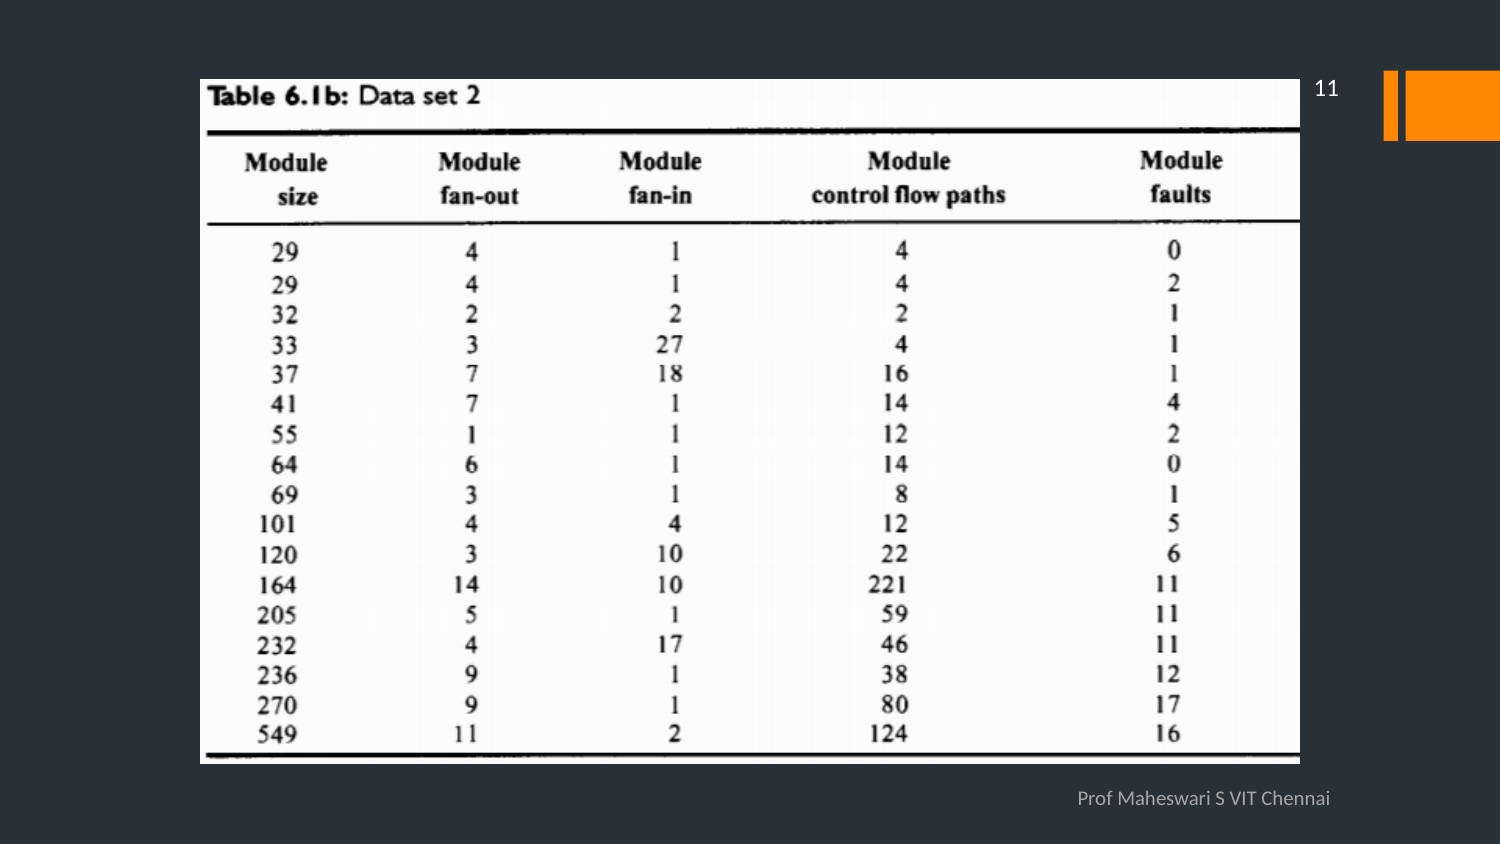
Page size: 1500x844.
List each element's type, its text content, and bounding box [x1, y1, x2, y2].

picture [199, 79, 1301, 765]
footer Prof Maheswari S VIT Chennai [1062, 784, 1431, 822]
slide_number 11 [1199, 67, 1355, 105]
